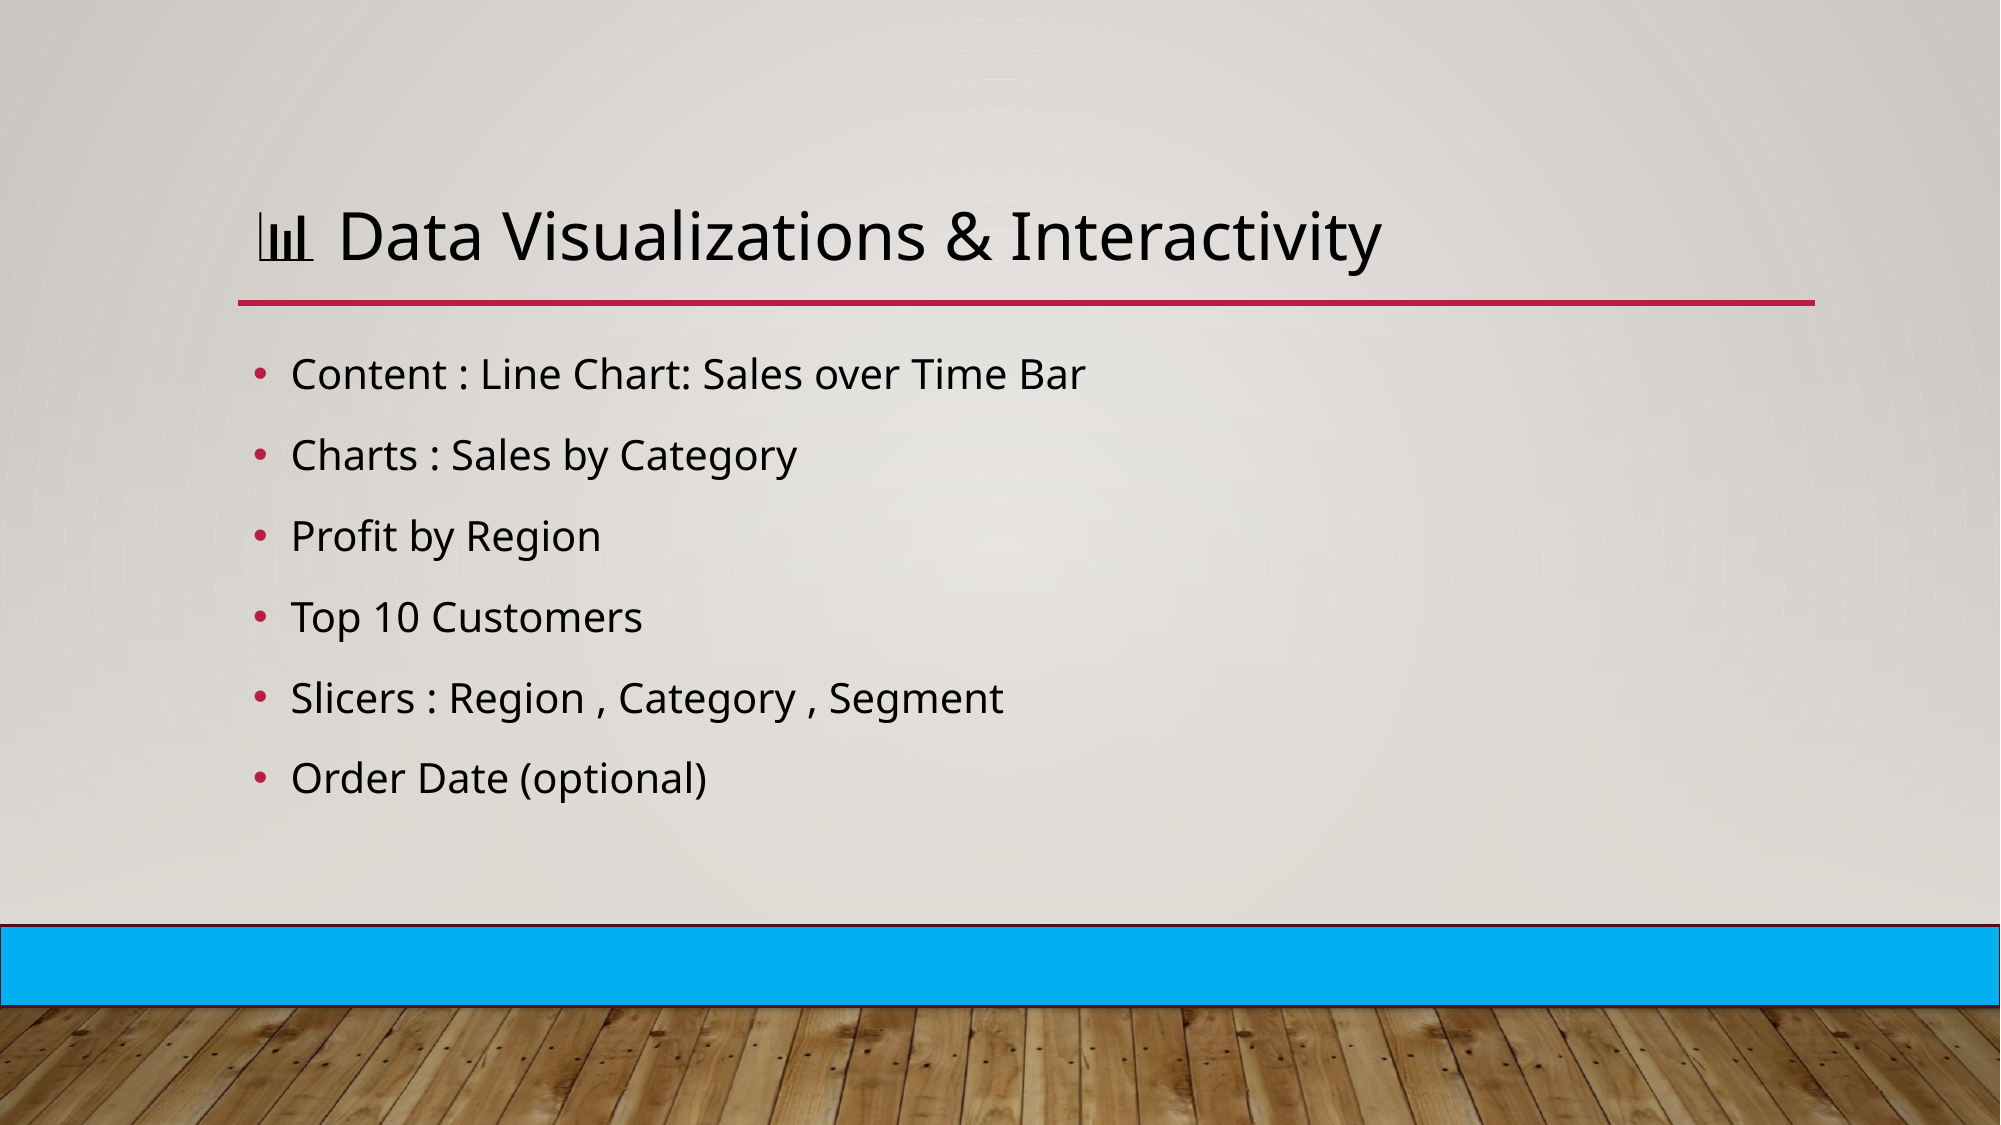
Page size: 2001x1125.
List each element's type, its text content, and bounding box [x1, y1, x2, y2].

title 📊 Data Visualizations & Interactivity [238, 195, 1814, 305]
text_box [0, 924, 2000, 1008]
list Content : Line Chart: Sales over Time Bar Charts : Sales by Category Profit by Region Top 10 Customers Slicers : Region , Category , Segment Order Date (optional) [238, 330, 1814, 897]
picture [0, 1008, 2000, 1125]
